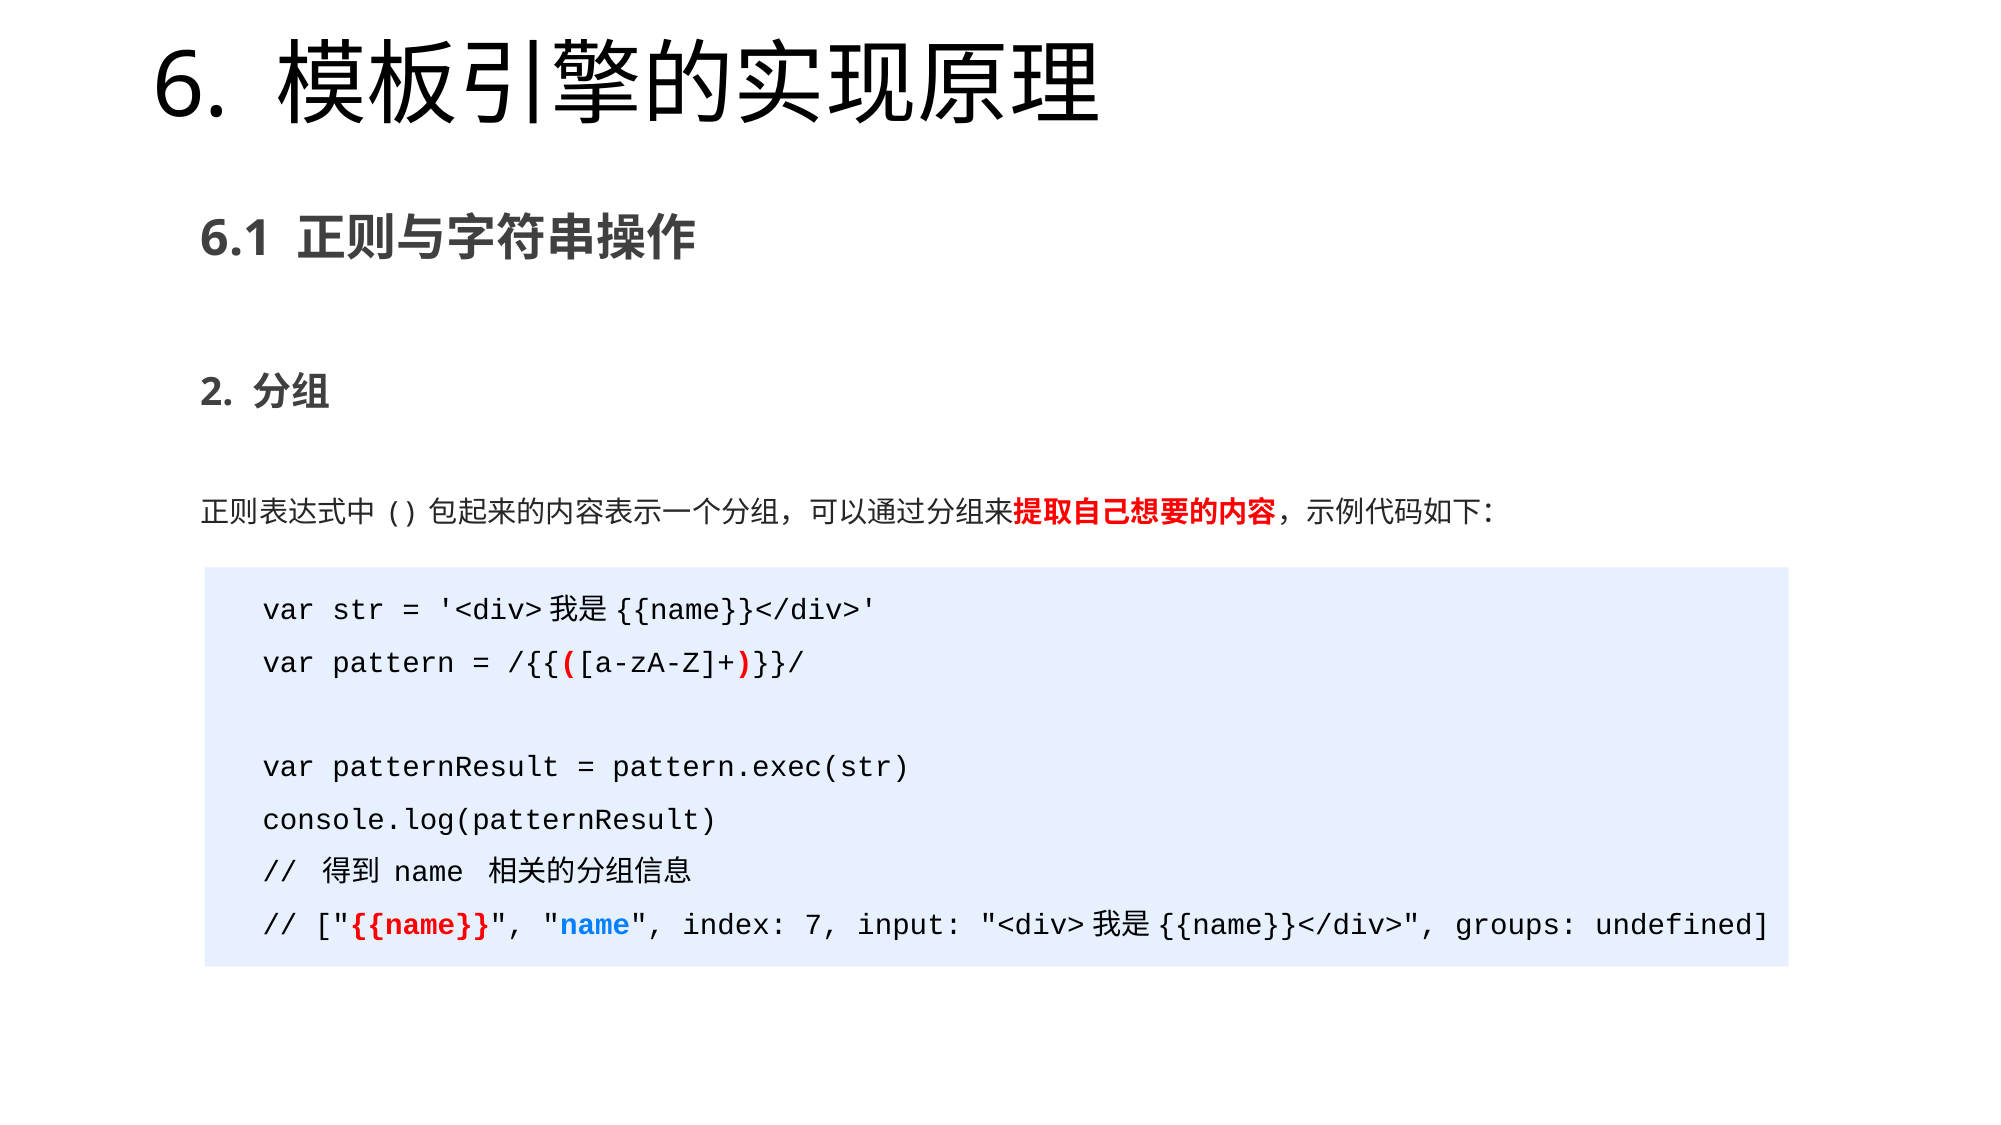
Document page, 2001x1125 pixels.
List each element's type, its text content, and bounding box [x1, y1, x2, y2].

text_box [204, 565, 1838, 967]
title 6. 模板引擎的实现原理 [137, 0, 1612, 174]
list 正则表达式中 ( ) 包起来的内容表示一个分组，可以通过分组来提取自己想要的内容，示例代码如下： [185, 468, 1612, 630]
list 6.1 正则与字符串操作 [185, 204, 1612, 324]
text_box 2. 分组 [185, 364, 1605, 422]
